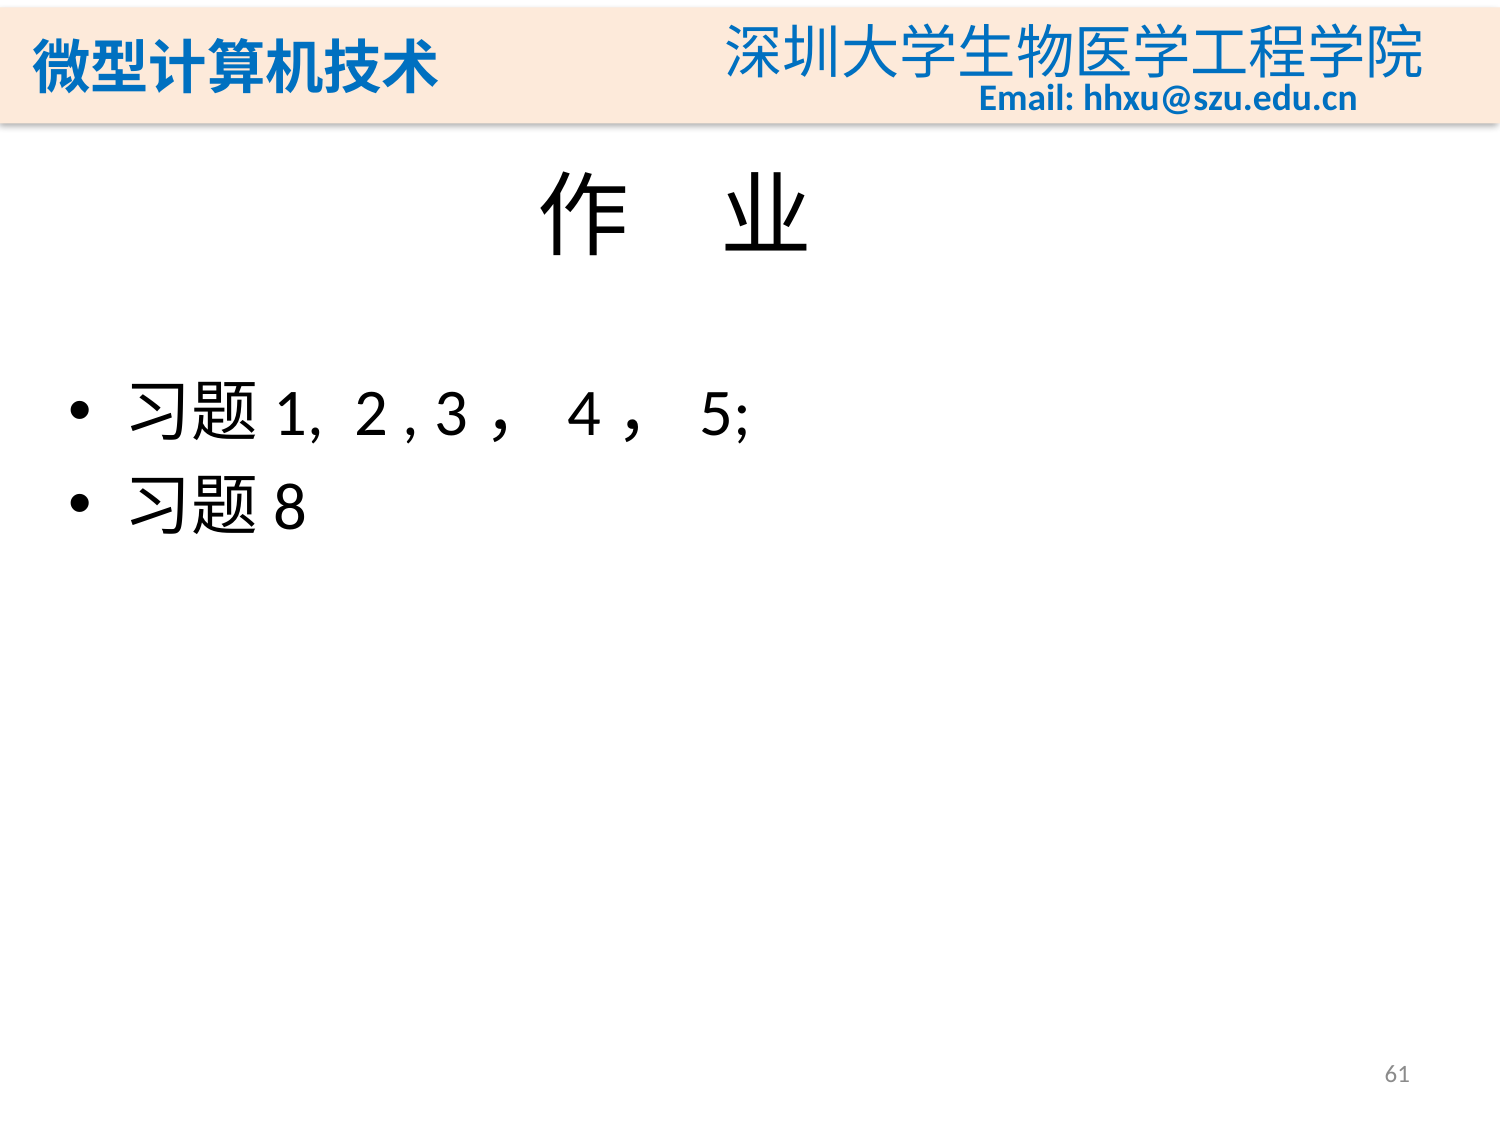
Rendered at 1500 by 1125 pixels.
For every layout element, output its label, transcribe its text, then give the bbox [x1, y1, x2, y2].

slide_number 61 [1074, 1042, 1425, 1103]
list 习题1, 2 , 3，4，5; 习题8 [53, 361, 869, 587]
title 作 业 [0, 149, 1350, 279]
